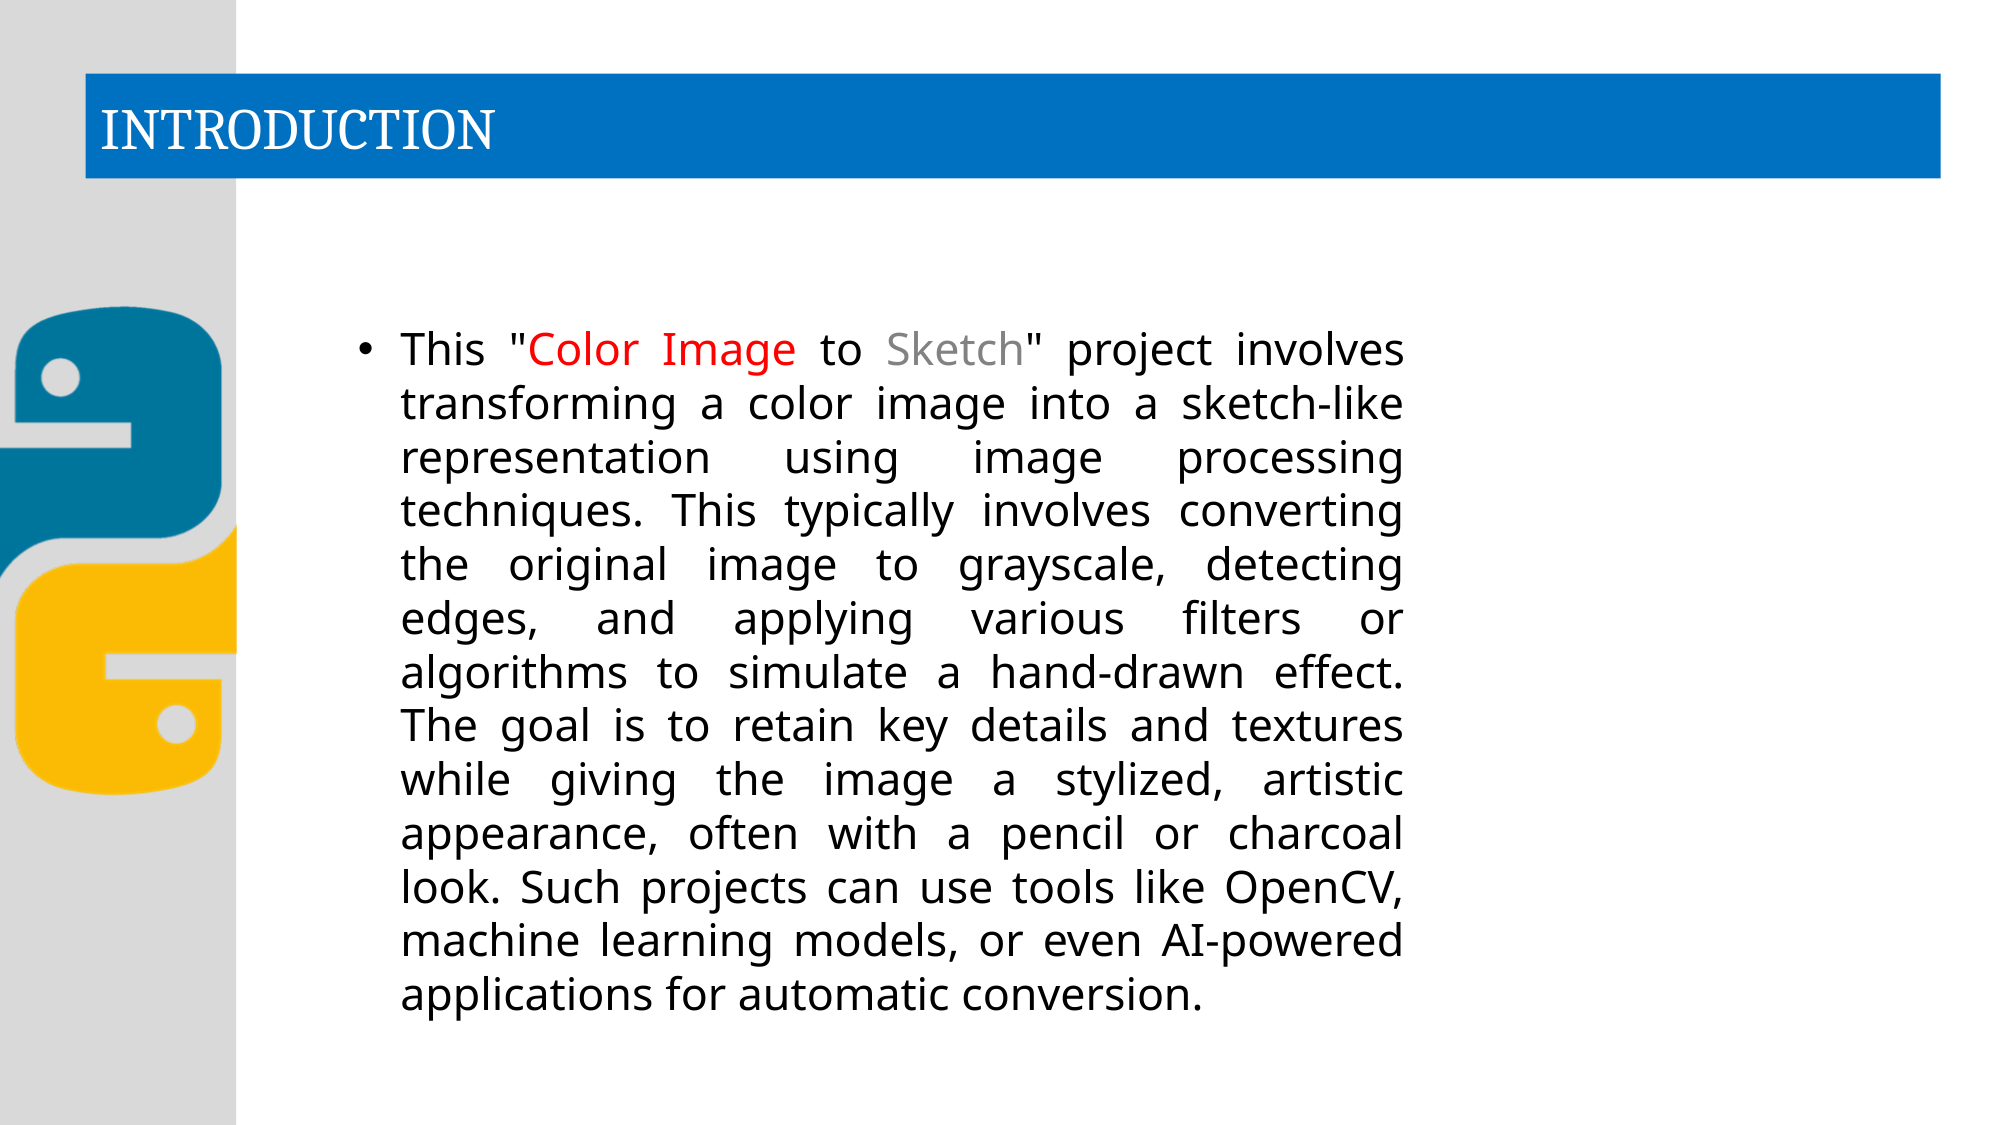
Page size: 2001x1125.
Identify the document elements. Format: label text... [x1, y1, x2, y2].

picture [41, 358, 80, 397]
text_box This "Color Image to Sketch" project involves transforming a color image into a sketch-like representation using image processing techniques. This typically involves converting the original image to grayscale, detecting edges, and applying various filters or algorithms to simulate a hand-drawn effect. The goal is to retain key details and textures while giving the image a stylized, artistic appearance, often with a pencil or charcoal look. Such projects can use tools like OpenCV, machine learning models, or even AI-powered applications for automatic conversion. [342, 200, 1421, 1034]
picture [0, 284, 237, 817]
title INTRODUCTION [85, 73, 1941, 179]
